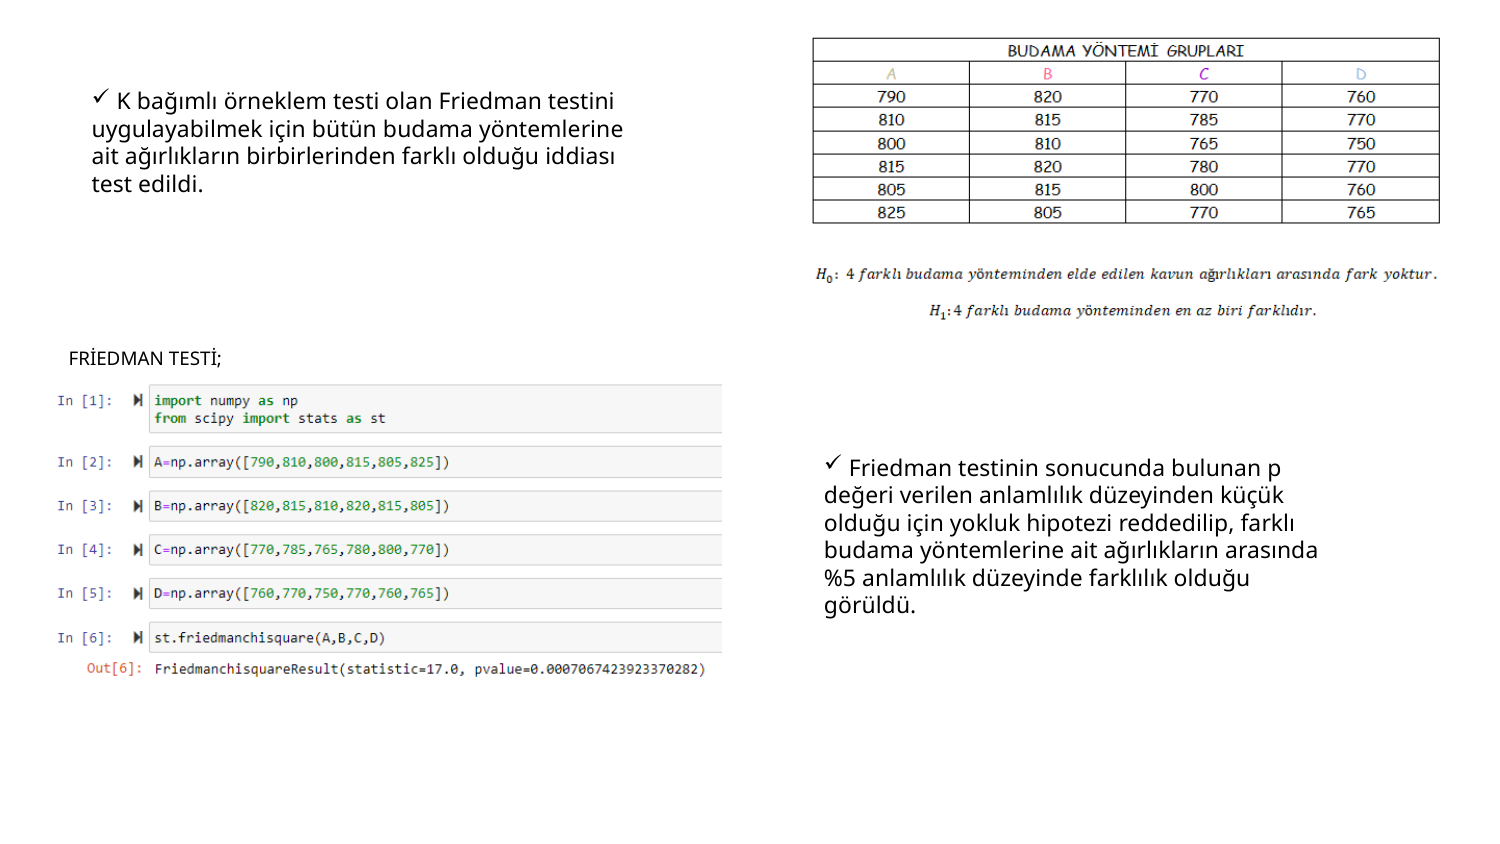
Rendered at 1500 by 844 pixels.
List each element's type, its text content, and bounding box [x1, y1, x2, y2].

text_box Friedman testinin sonucunda bulunan p değeri verilen anlamlılık düzeyinden küçük olduğu için yokluk hipotezi reddedilip, farklı budama yöntemlerine ait ağırlıkların arasında %5 anlamlılık düzeyinde farklılık olduğu görüldü. [808, 445, 1355, 686]
picture [41, 374, 722, 683]
list K bağımlı örneklem testi olan Friedman testini uygulayabilmek için bütün budama yöntemlerine ait ağırlıkların birbirlerinden farklı olduğu iddiası test edildi. [76, 79, 646, 290]
text_box FRİEDMAN TESTİ; [53, 339, 237, 373]
picture [796, 19, 1469, 331]
